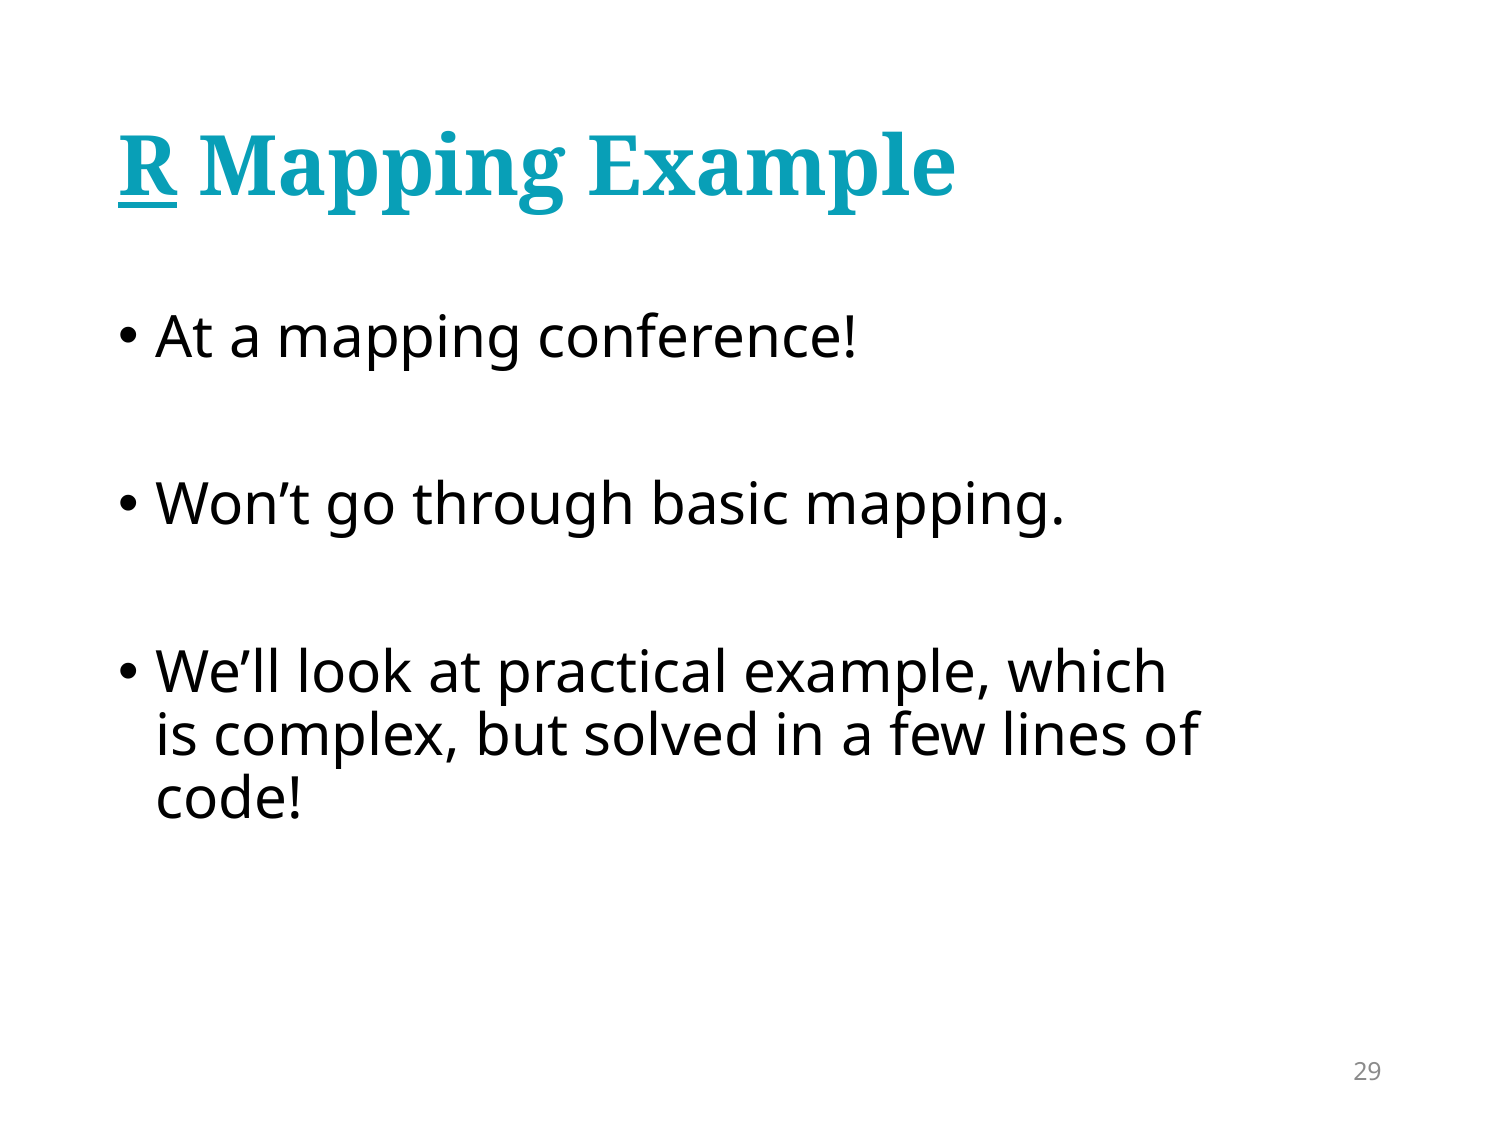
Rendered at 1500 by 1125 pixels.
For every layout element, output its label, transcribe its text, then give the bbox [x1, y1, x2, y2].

title R Mapping Example [103, 59, 1397, 278]
list At a mapping conference! Won’t go through basic mapping. We’ll look at practical example, which is complex, but solved in a few lines of code! [103, 299, 1239, 1014]
slide_number 29 [1059, 1042, 1397, 1103]
